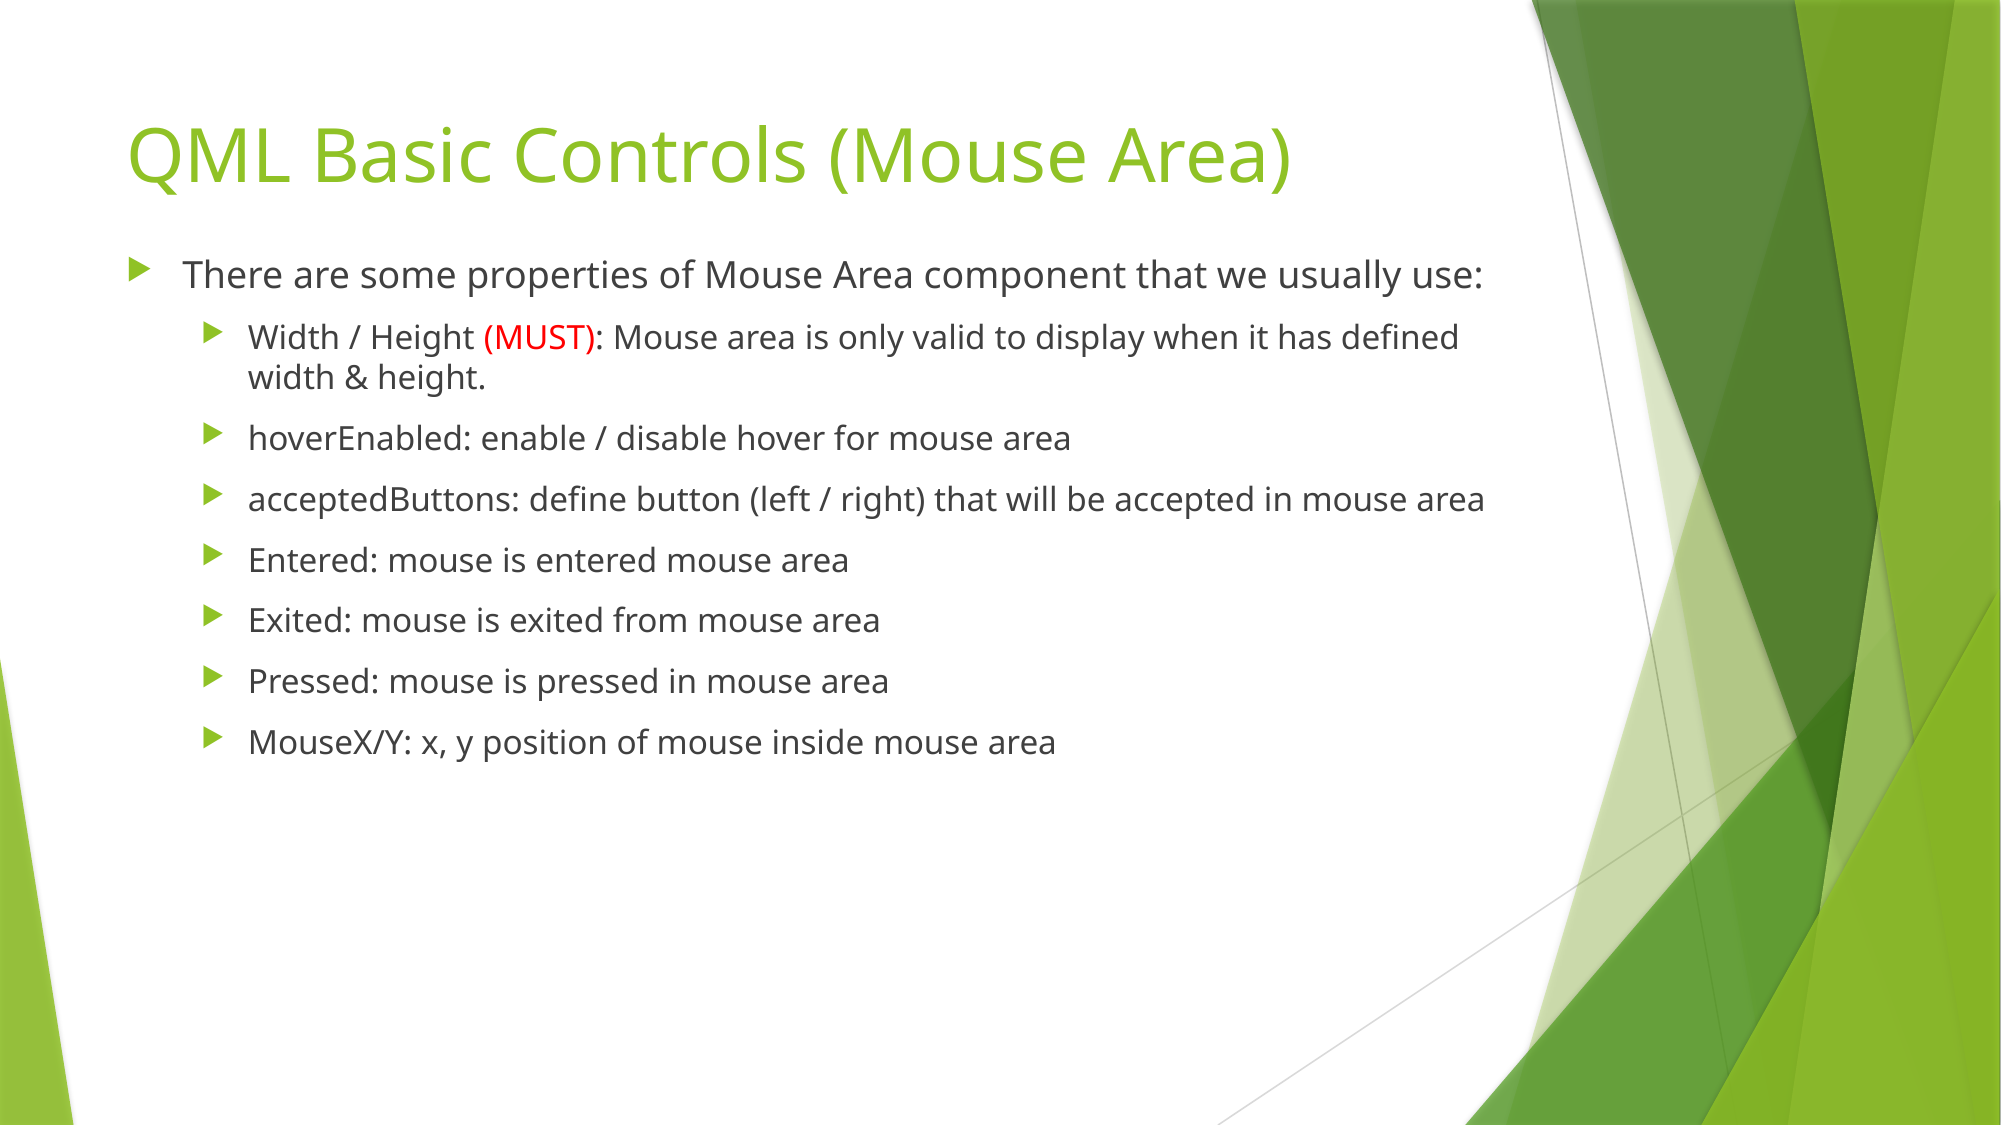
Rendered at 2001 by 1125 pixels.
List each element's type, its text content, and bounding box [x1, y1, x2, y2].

text_box QML Basic Controls (Mouse Area) [111, 99, 1522, 215]
list There are some properties of Mouse Area component that we usually use: Width / Height (MUST): Mouse area is only valid to display when it has defined width & height. hoverEnabled: enable / disable hover for mouse area acceptedButtons: define button (left / right) that will be accepted in mouse area Entered: mouse is entered mouse area Exited: mouse is exited from mouse area Pressed: mouse is pressed in mouse area MouseX/Y: x, y position of mouse inside mouse area [111, 243, 1522, 991]
